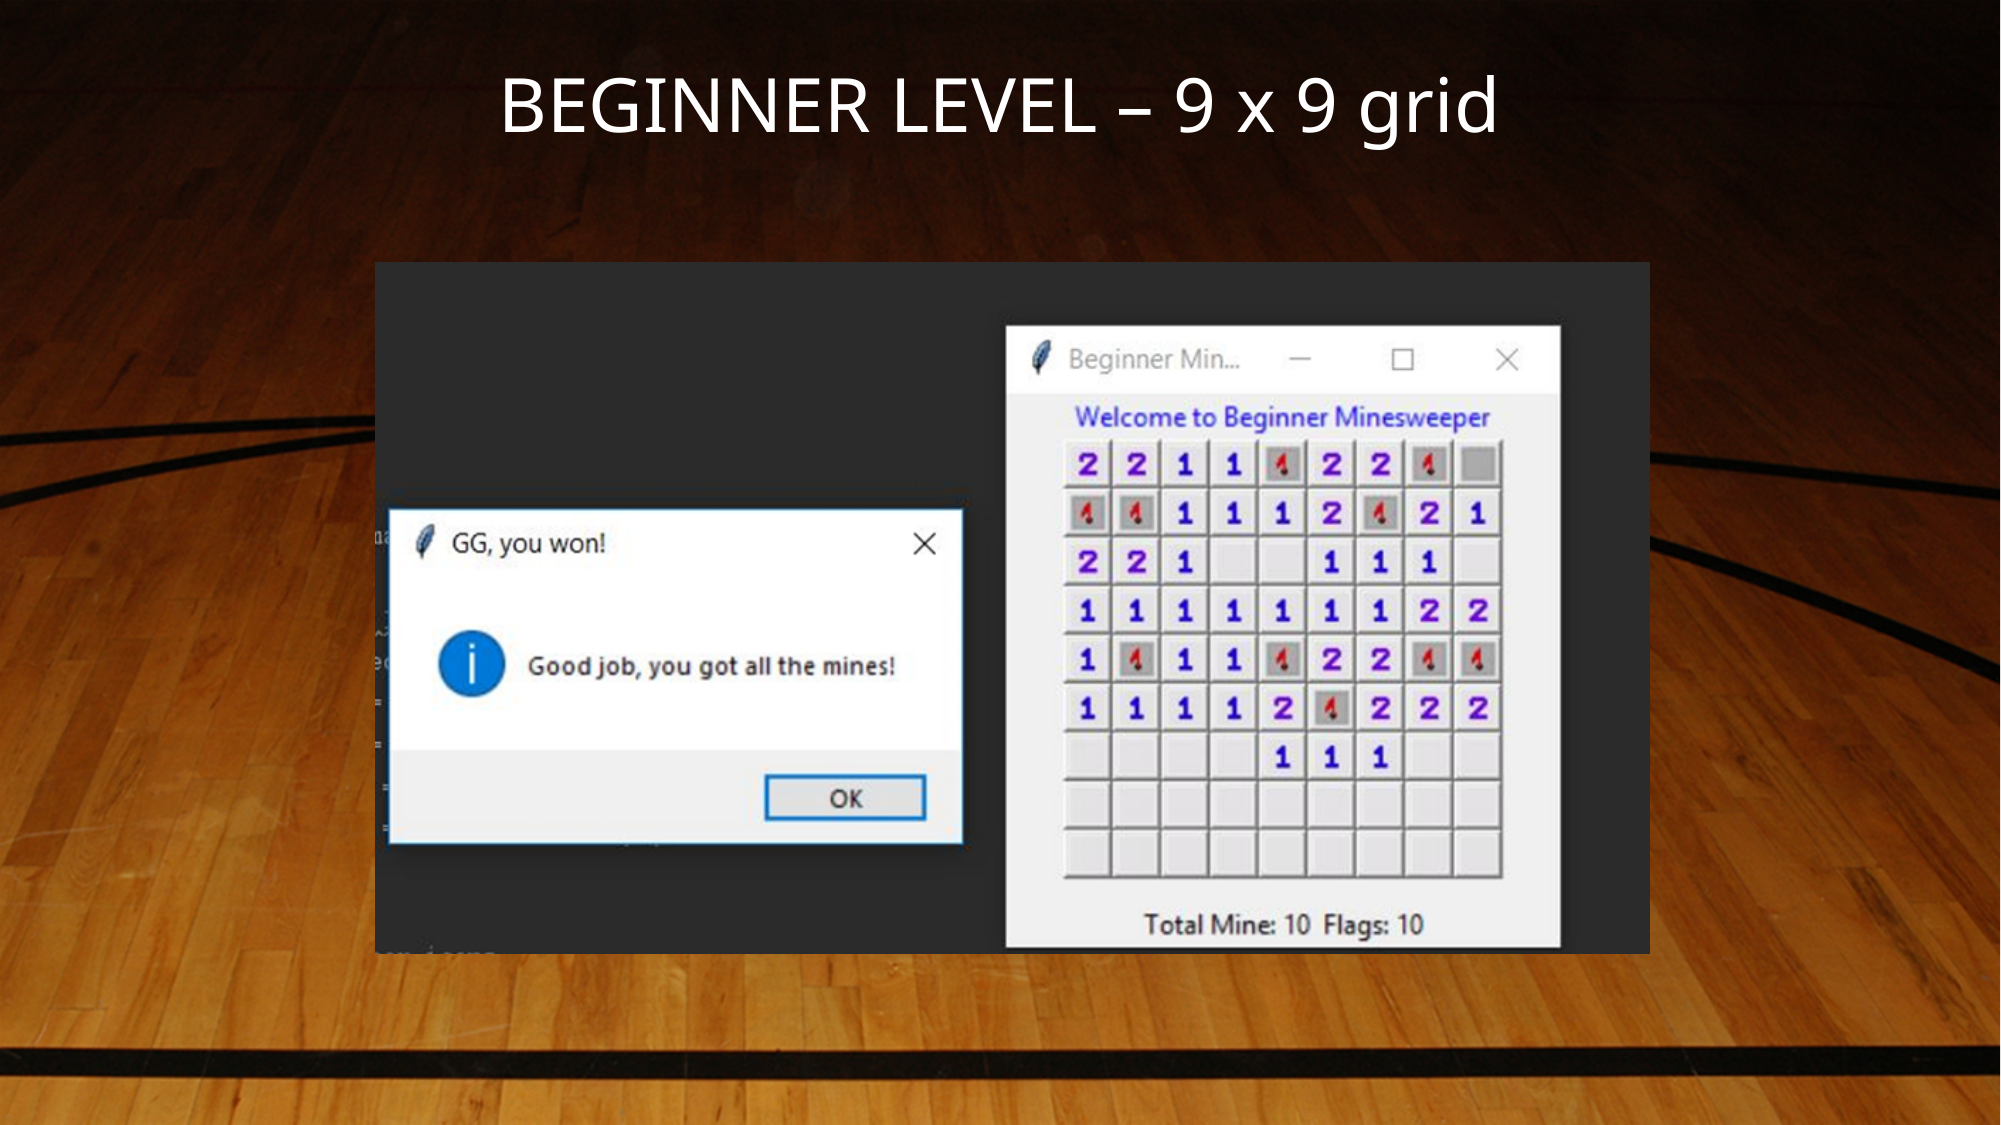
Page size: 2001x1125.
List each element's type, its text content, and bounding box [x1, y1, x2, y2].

text_box BEGINNER LEVEL – 9 x 9 grid [474, 49, 1525, 155]
picture [0, 0, 2001, 1125]
